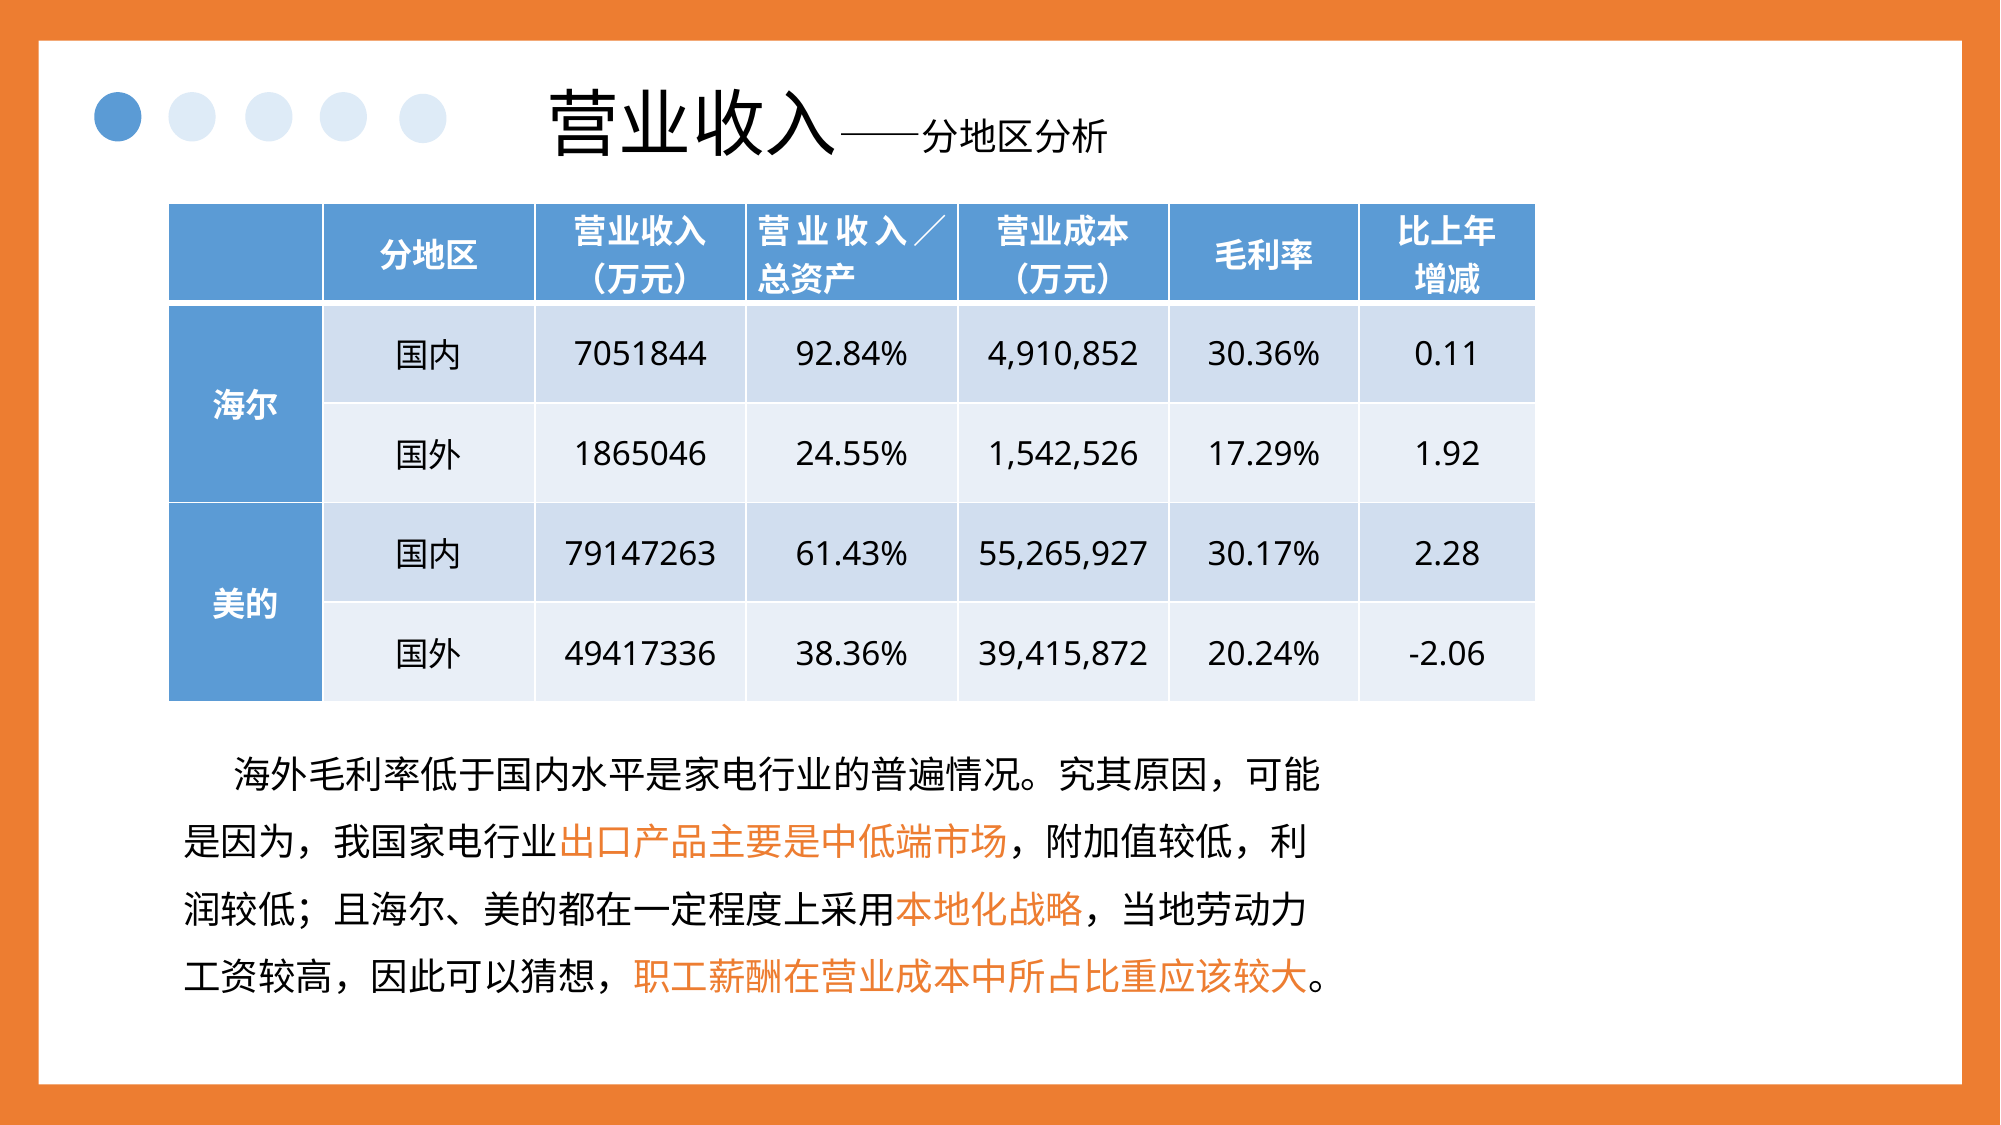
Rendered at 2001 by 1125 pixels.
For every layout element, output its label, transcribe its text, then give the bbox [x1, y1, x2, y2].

table_cell 2.28 [1360, 503, 1535, 601]
text_box [318, 91, 368, 143]
table_cell 24.55% [747, 404, 957, 502]
table_header 营业成本 （万元） [959, 204, 1168, 300]
table_header 比上年 增减 [1360, 204, 1535, 300]
table_cell 国内 [324, 306, 534, 402]
table_cell 17.29% [1170, 404, 1358, 502]
table_cell 55,265,927 [959, 503, 1168, 601]
table_cell 30.36% [1170, 306, 1358, 402]
table_cell 1865046 [536, 404, 745, 502]
table_cell 61.43% [747, 503, 957, 601]
text_box [244, 91, 294, 143]
table_header 毛利率 [1170, 204, 1358, 300]
table_cell 79147263 [536, 503, 745, 601]
table_cell 国外 [324, 404, 534, 502]
text_box [1961, 0, 2000, 1123]
table_cell 30.17% [1170, 503, 1358, 601]
table_cell 国外 [324, 603, 534, 701]
text_box [0, 0, 40, 1125]
text_box 营业收入——分地区分析 [531, 70, 1165, 173]
table_cell 海尔 [169, 306, 322, 502]
table_cell 39,415,872 [959, 603, 1168, 701]
table_cell 20.24% [1170, 603, 1358, 701]
table_cell 92.84% [747, 306, 957, 402]
table_cell 1,542,526 [959, 404, 1168, 502]
text_box 海外毛利率低于国内水平是家电行业的普遍情况。究其原因，可能是因为，我国家电行业出口产品主要是中低端市场，附加值较低，利润较低；且海尔、美的都在一定程度上采用本地化战略，当地劳动力工资较高，因此可以猜想，职工薪酬在营业成本中所占比重应该较大。 [168, 720, 1342, 1006]
table_cell -2.06 [1360, 603, 1535, 701]
table_cell 0.11 [1360, 306, 1535, 402]
text_box [40, 1083, 2000, 1125]
table_cell 7051844 [536, 306, 745, 402]
table_header 分地区 [324, 204, 534, 300]
table_header 营业收入／总资产 [747, 204, 957, 300]
table_cell 49417336 [536, 603, 745, 701]
table_cell 4,910,852 [959, 306, 1168, 402]
text_box [40, 0, 1961, 42]
table_cell 国内 [324, 503, 534, 601]
table_header [169, 204, 322, 300]
table_cell 美的 [169, 503, 322, 701]
table_header 营业收入（万元） [536, 204, 745, 300]
text_box [167, 91, 217, 143]
table_cell 1.92 [1360, 404, 1535, 502]
table_cell 38.36% [747, 603, 957, 701]
text_box [93, 91, 143, 143]
text_box [398, 92, 448, 145]
